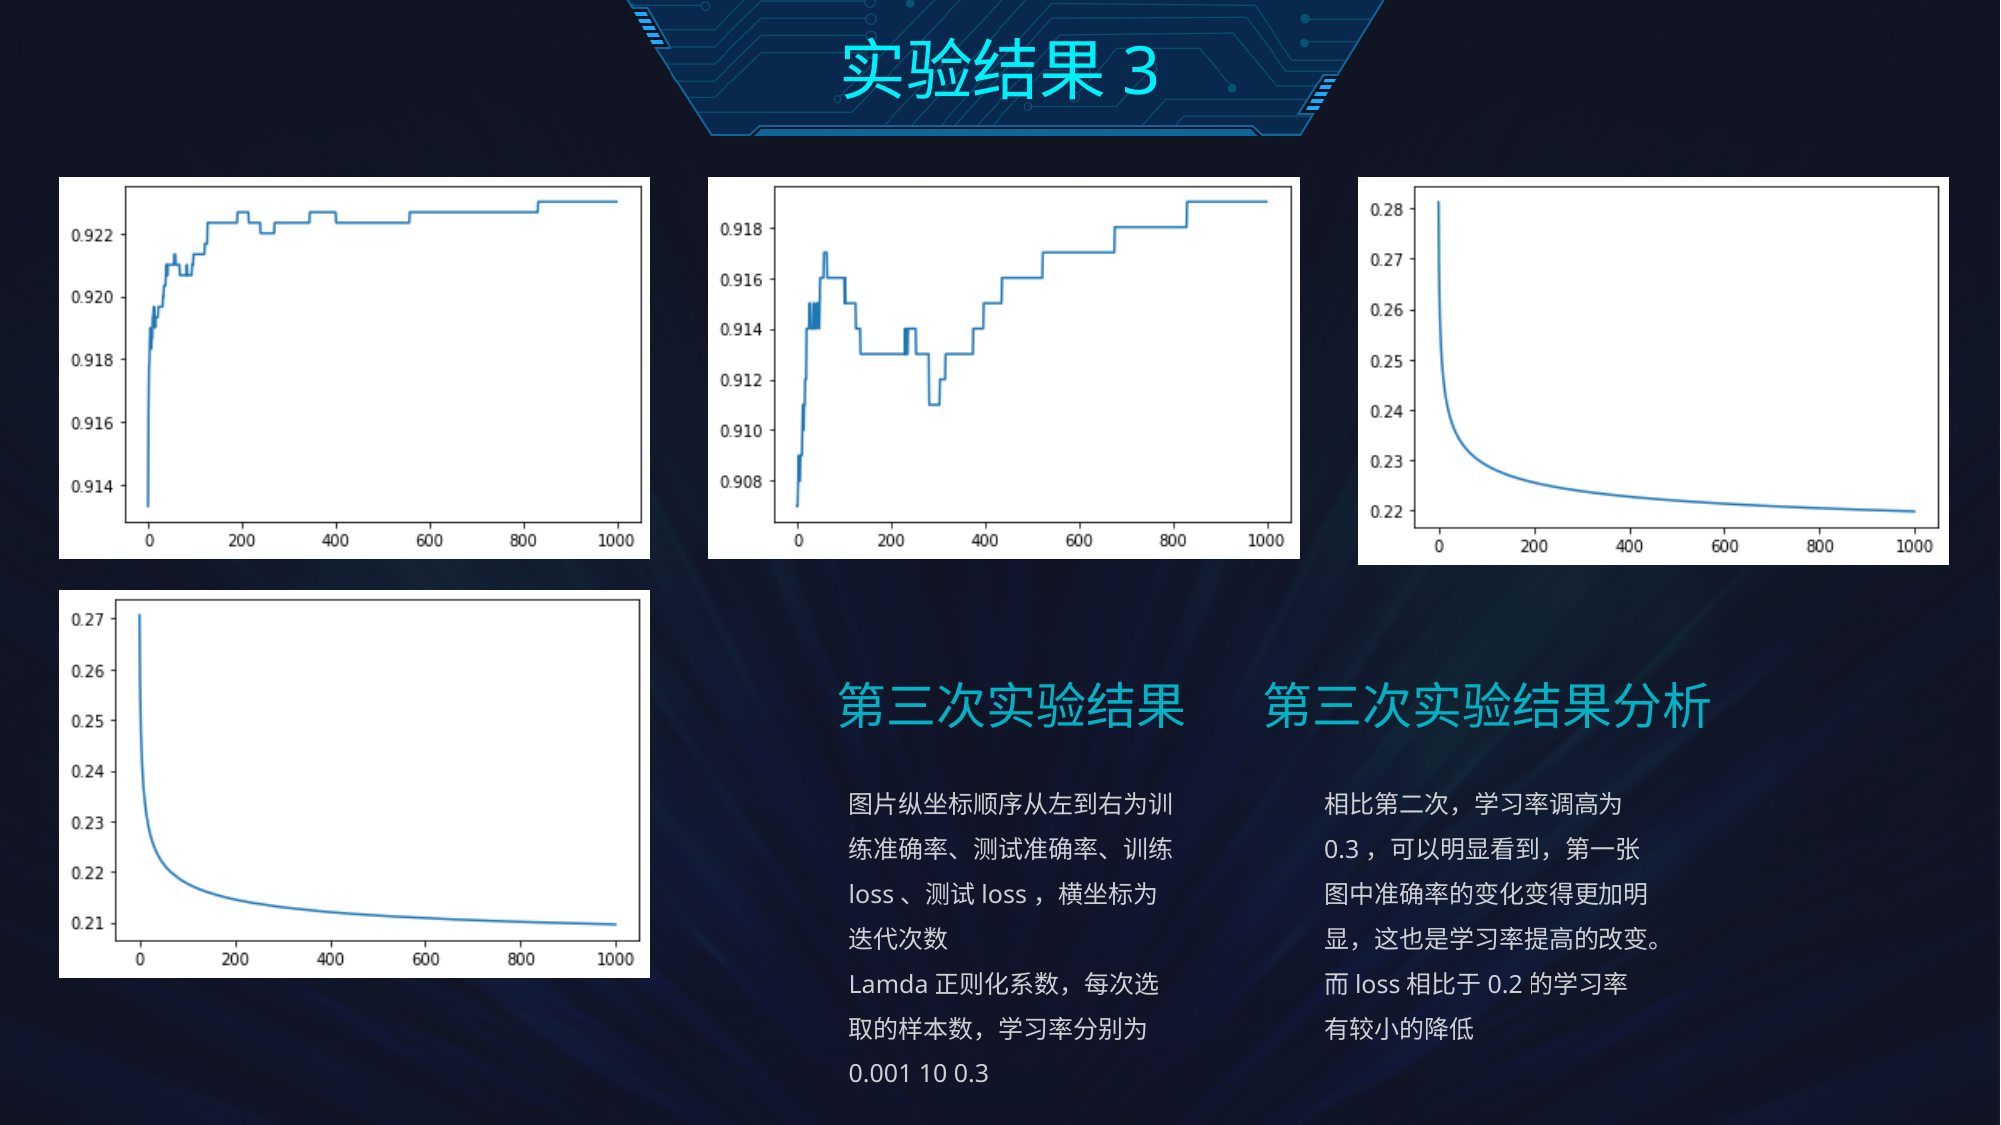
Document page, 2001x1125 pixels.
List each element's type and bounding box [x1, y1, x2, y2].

text_box [561, 0, 1439, 167]
picture [58, 177, 650, 559]
picture [58, 590, 650, 978]
picture [1358, 177, 1949, 565]
text_box [1244, 666, 1730, 1095]
text_box [819, 666, 1204, 1095]
picture [708, 177, 1300, 559]
